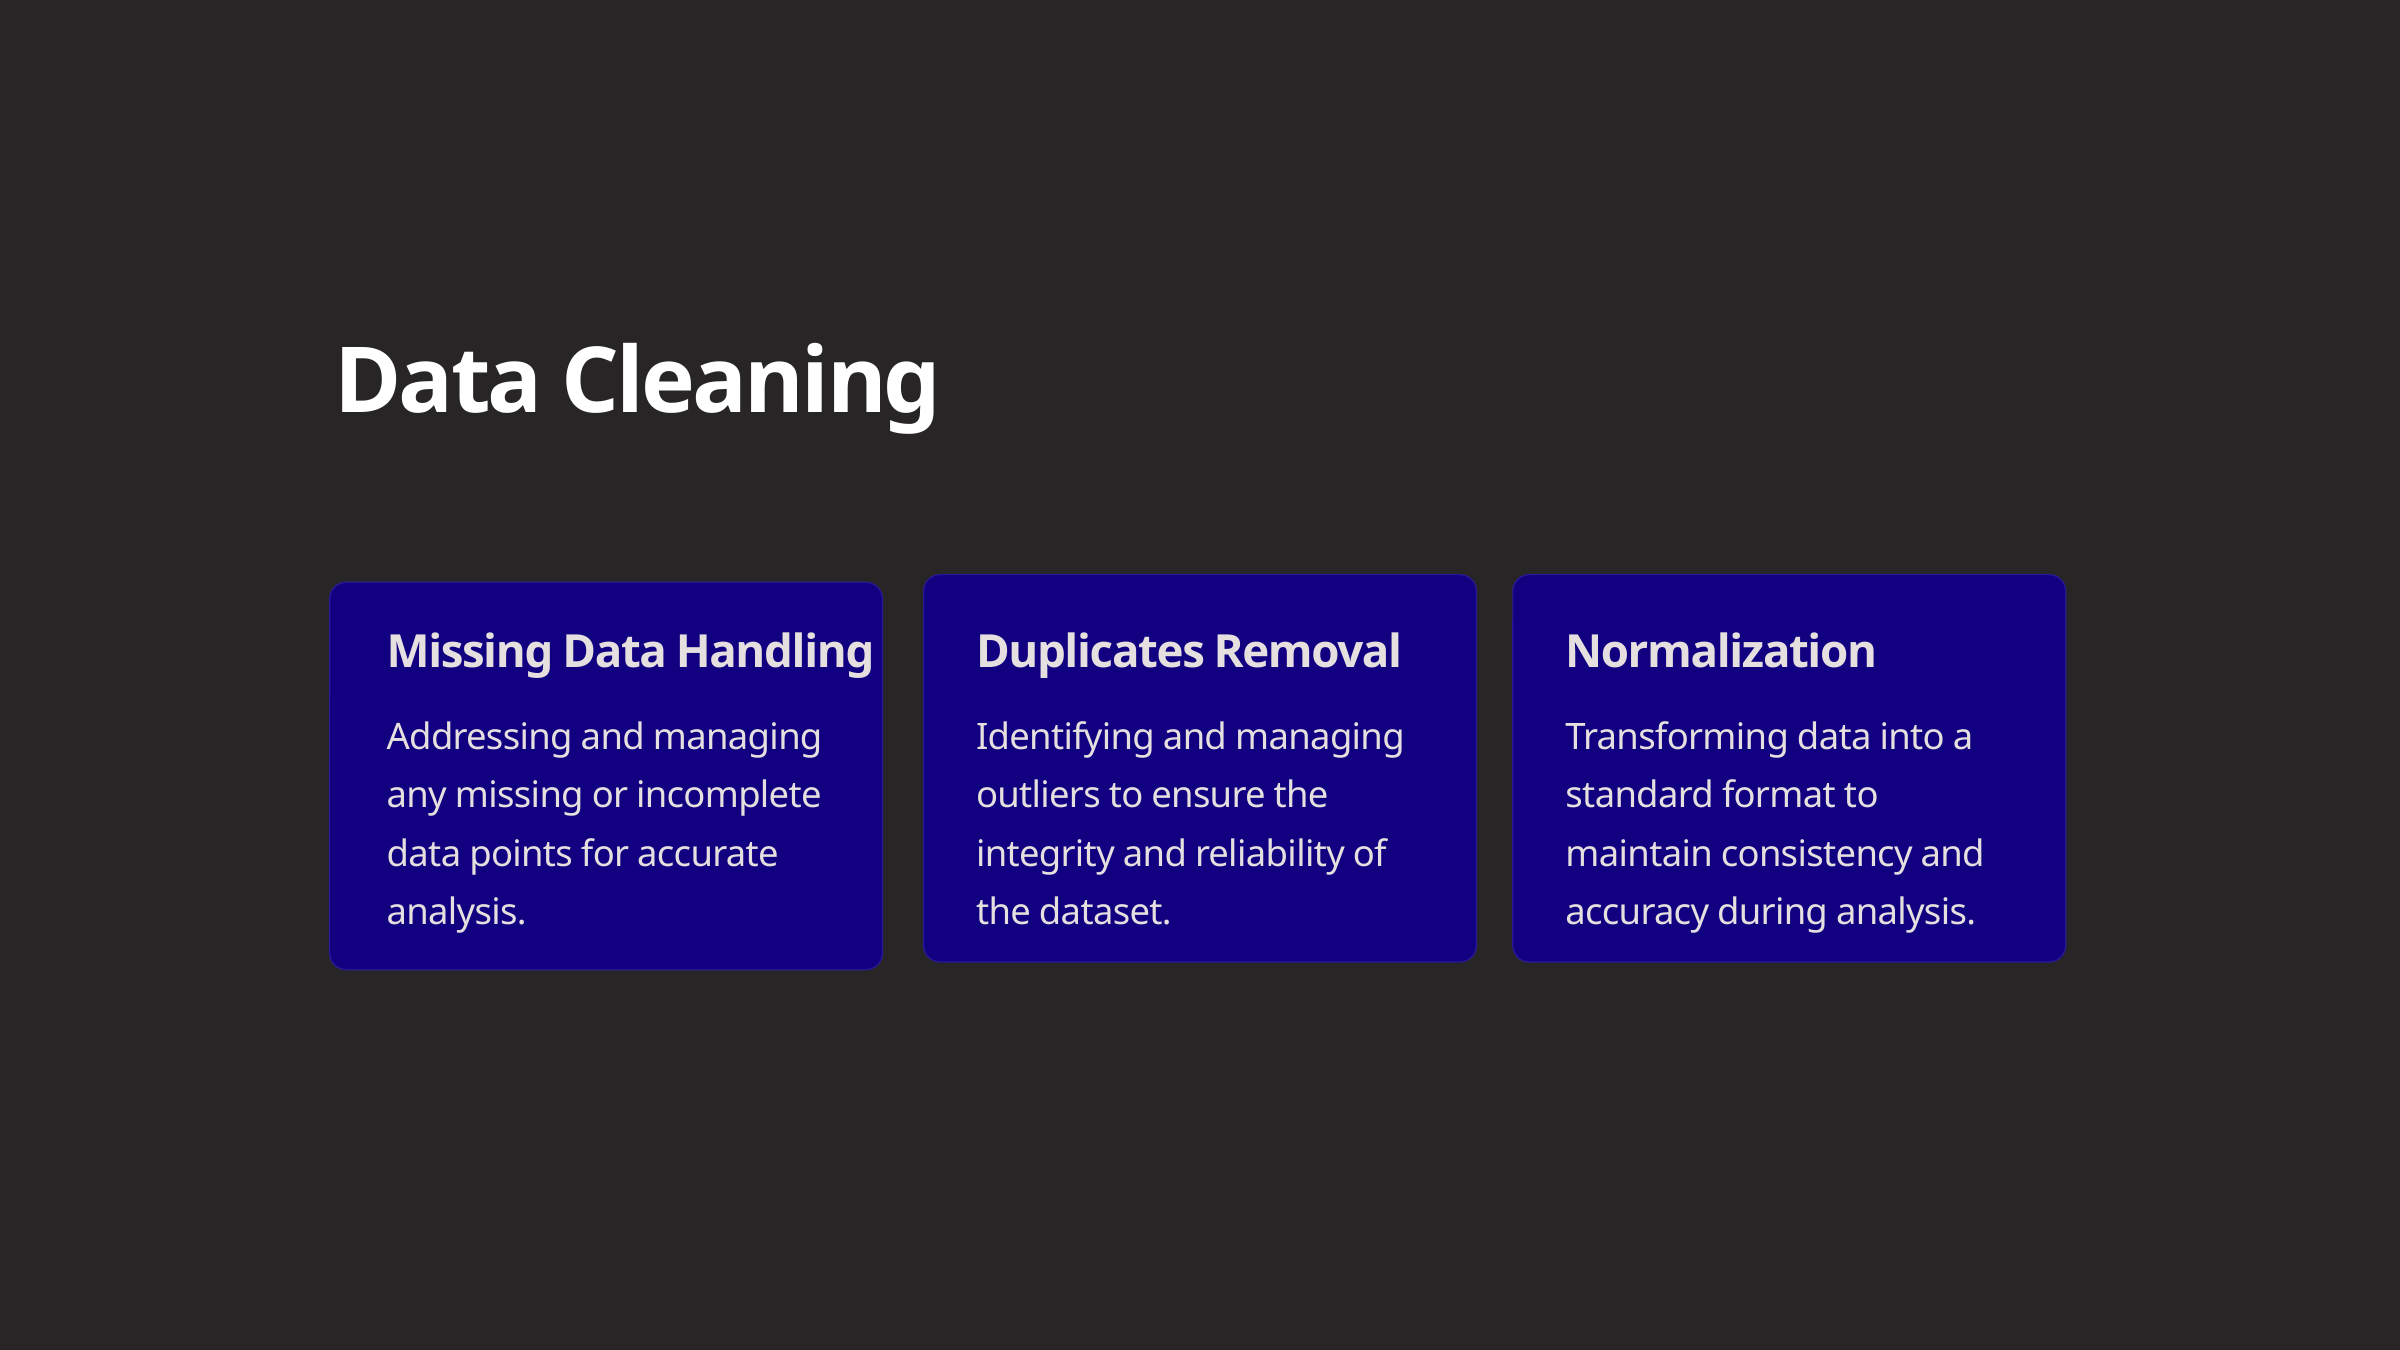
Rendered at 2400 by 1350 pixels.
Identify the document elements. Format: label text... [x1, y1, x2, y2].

text_box Duplicates Removal [961, 612, 1326, 670]
text_box Addressing and managing any missing or incomplete data points for accurate analysis. [371, 691, 850, 925]
text_box Normalization [1550, 612, 1915, 670]
text_box [0, 0, 2400, 1350]
text_box Data Cleaning [319, 309, 1049, 424]
text_box Missing Data Handling [371, 612, 843, 670]
text_box [329, 582, 883, 970]
text_box [1512, 574, 2066, 963]
text_box Identifying and managing outliers to ensure the integrity and reliability of the dataset. [961, 691, 1439, 925]
text_box [923, 574, 1477, 963]
text_box Transforming data into a standard format to maintain consistency and accuracy during analysis. [1550, 691, 2028, 925]
